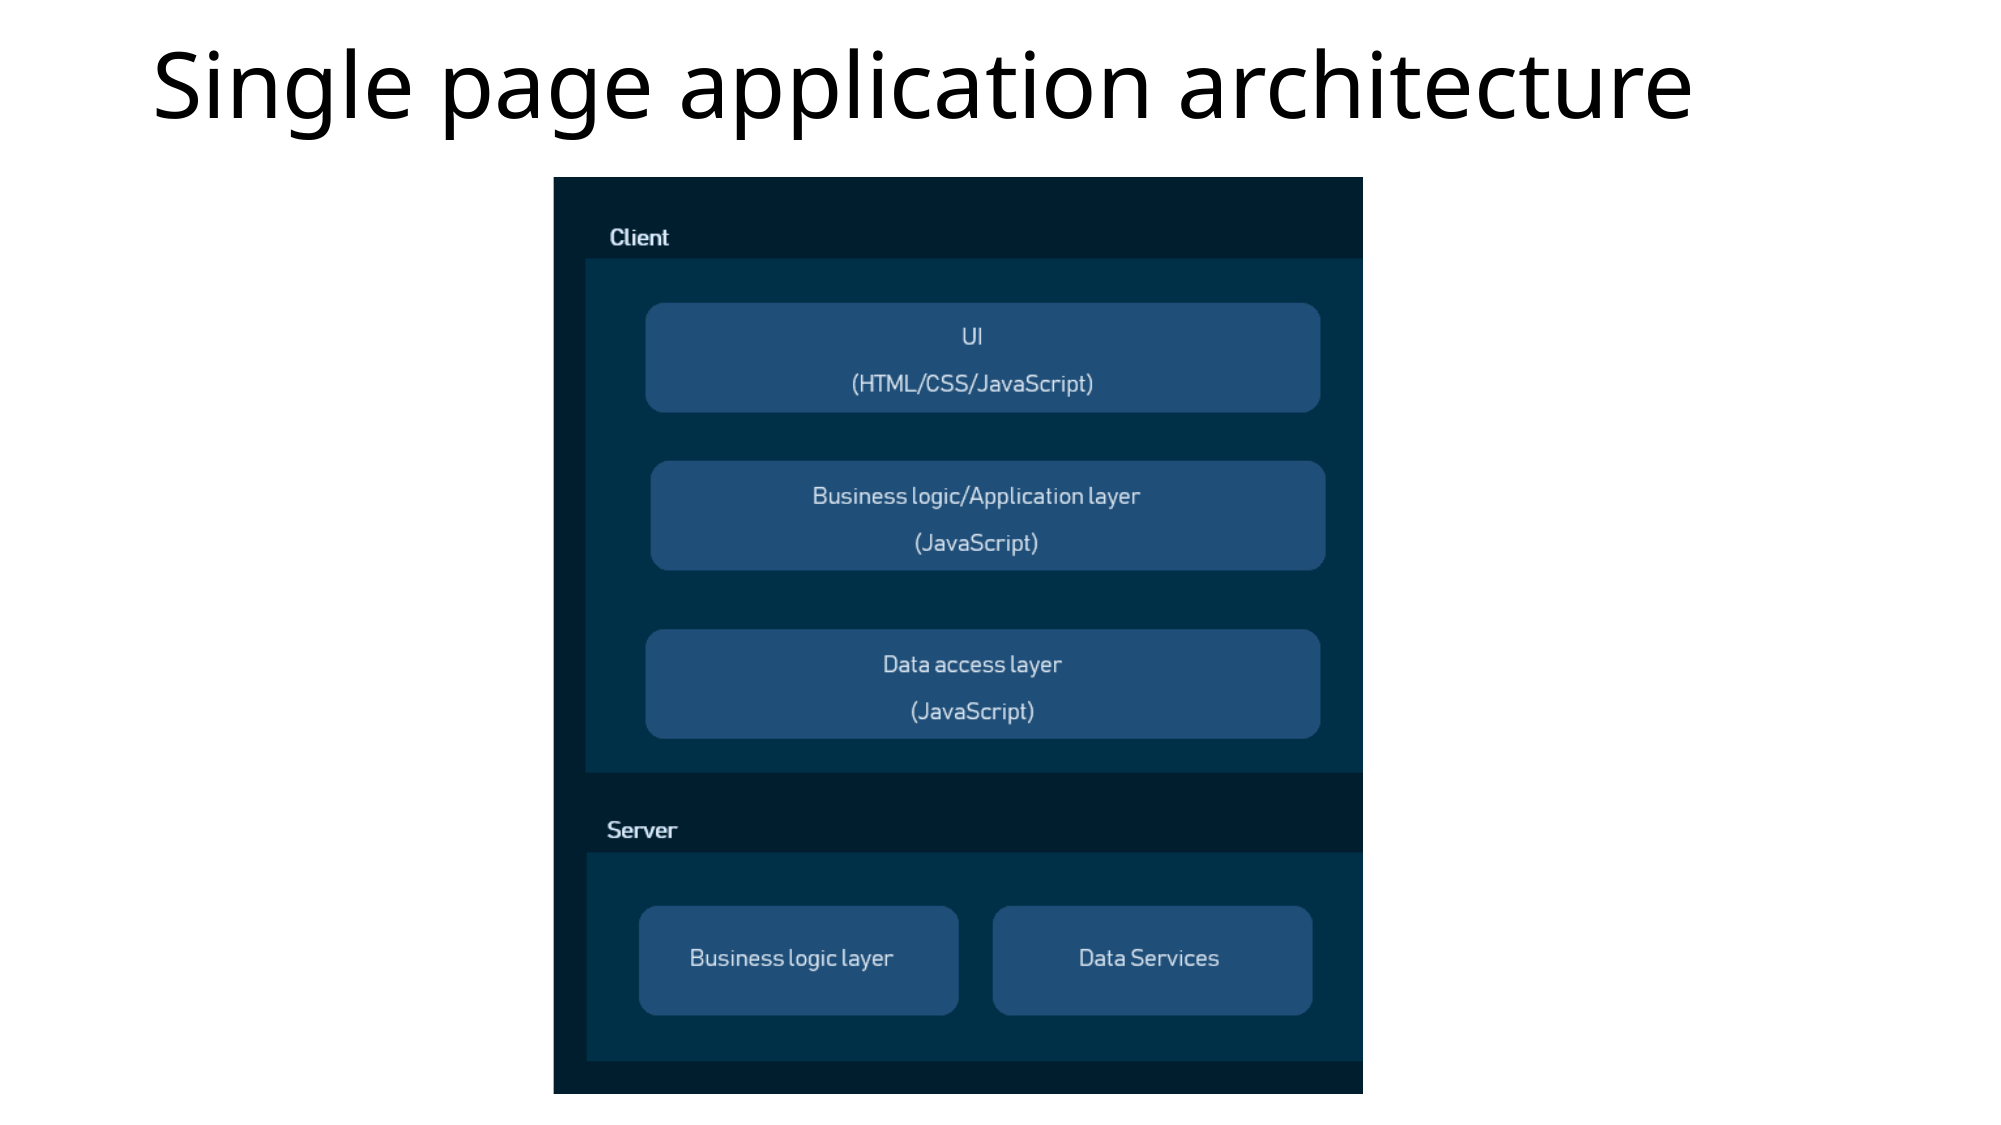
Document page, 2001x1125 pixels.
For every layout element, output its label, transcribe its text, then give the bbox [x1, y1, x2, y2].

title Single page application architecture [137, 0, 1863, 178]
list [553, 177, 1363, 1094]
